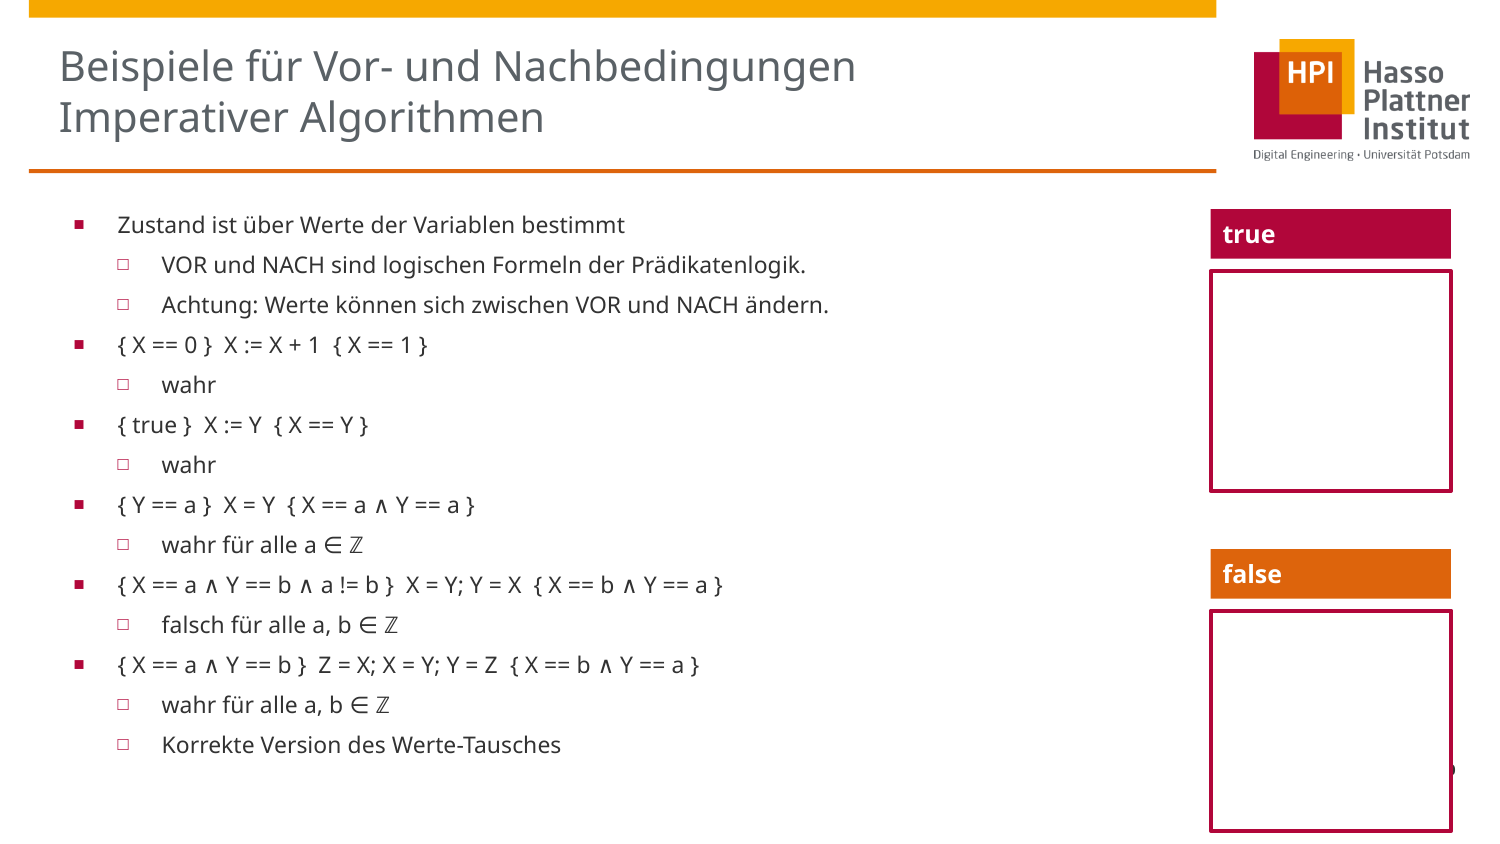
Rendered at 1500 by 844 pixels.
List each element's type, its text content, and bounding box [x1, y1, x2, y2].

text_box [1209, 269, 1453, 493]
title Beispiele für Vor- und Nachbedingungen Imperativer Algorithmen [58, 17, 1187, 170]
text_box true [1210, 209, 1451, 259]
picture [1254, 39, 1470, 161]
text_box false [1210, 549, 1451, 599]
list Zustand ist über Werte der Variablen bestimmt VOR und NACH sind logischen Formeln der Prädikatenlogik. Achtung: Werte können sich zwischen VOR und NACH ändern. { X == 0 } X := X + 1 { X == 1 } wahr { true } X := Y { X == Y } wahr { Y == a } X = Y { X == a ∧ Y == a } wahr für alle a ∈ ℤ { X == a ∧ Y == b ∧ a != b } X = Y; Y = X { X == b ∧ Y == a } falsch für alle a, b ∈ ℤ { X == a ∧ Y == b } Z = X; X = Y; Y = Z { X == b ∧ Y == a } wahr für alle a, b ∈ ℤ Korrekte Version des Werte-Tausches [58, 203, 1187, 788]
text_box [1209, 609, 1453, 833]
